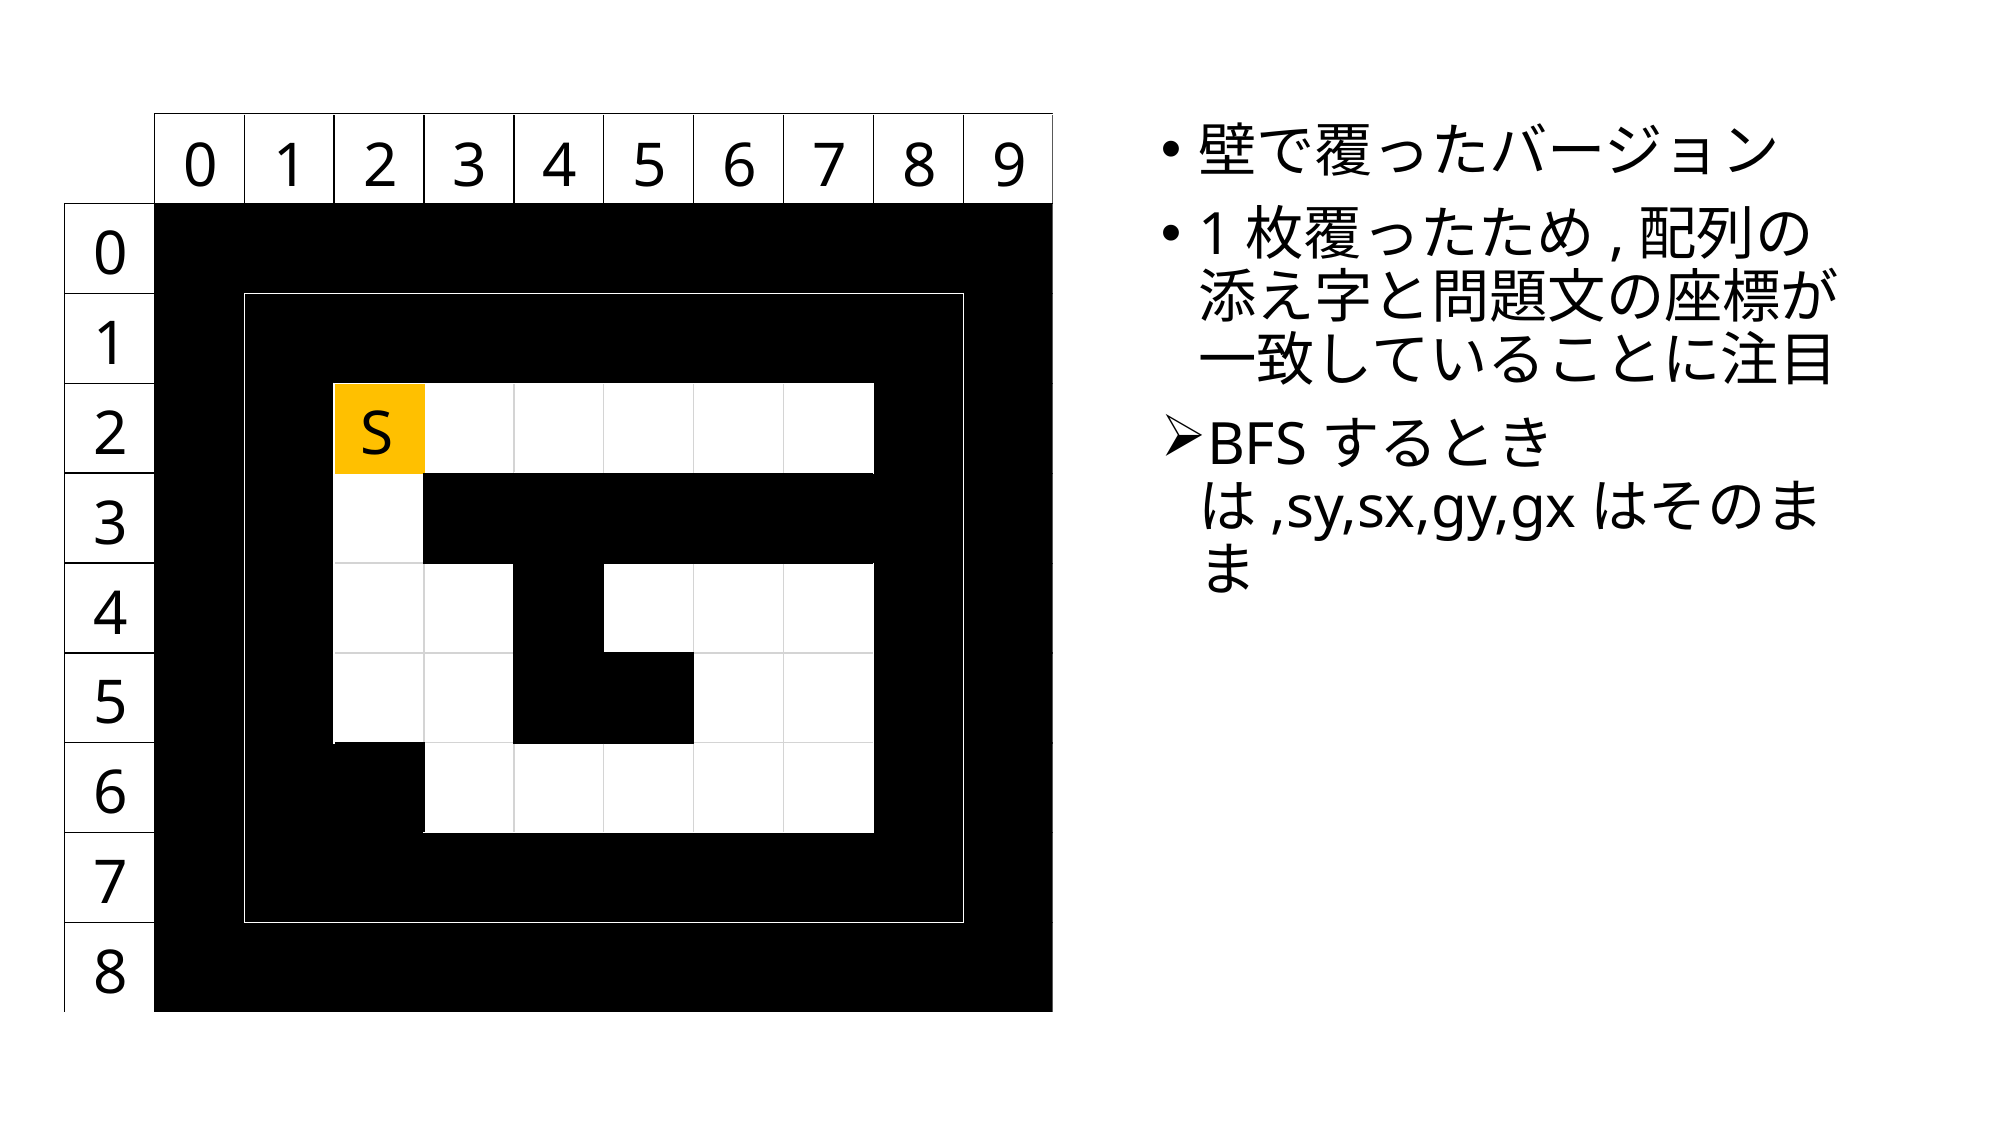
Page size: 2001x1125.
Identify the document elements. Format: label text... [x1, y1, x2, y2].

list 壁で覆ったバージョン 1枚覆ったため,配列の添え字と問題文の座標が一致していることに注目 BFSするときは,sy,sx,gy,gxはそのまま [1145, 113, 1863, 1014]
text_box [63, 113, 1054, 1014]
